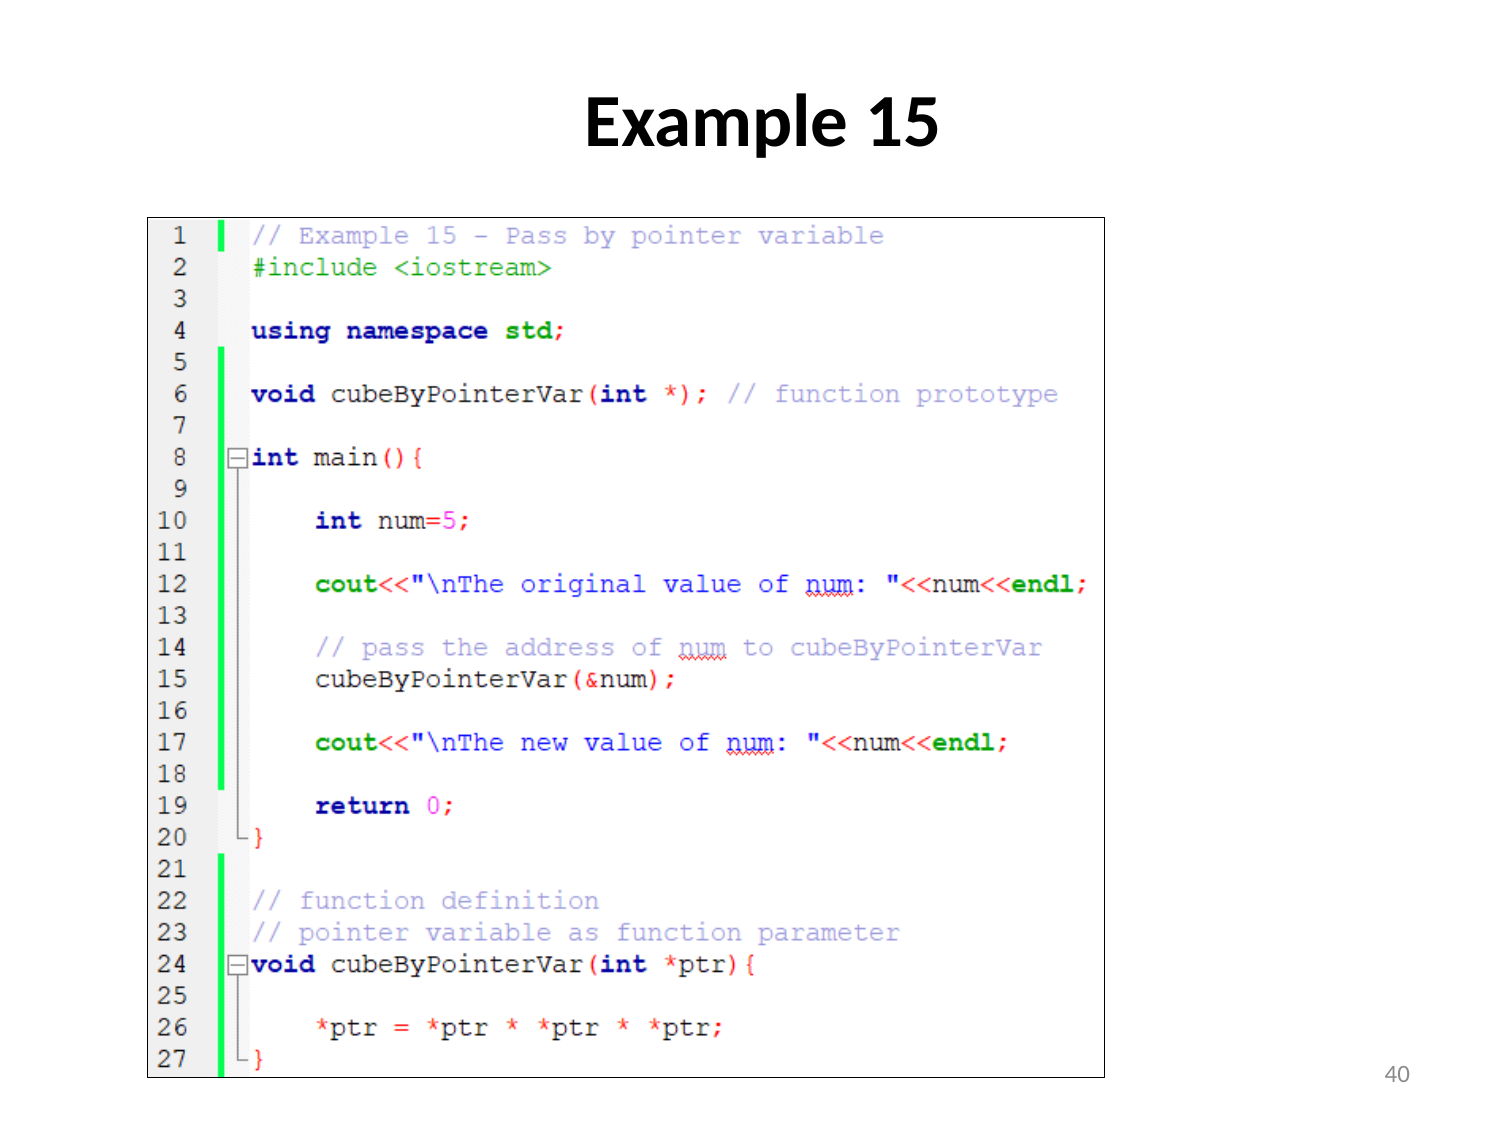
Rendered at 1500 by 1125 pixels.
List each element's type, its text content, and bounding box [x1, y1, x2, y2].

slide_number 40 [1074, 1042, 1425, 1103]
picture [147, 217, 1105, 1078]
title Example 15 [88, 22, 1439, 210]
